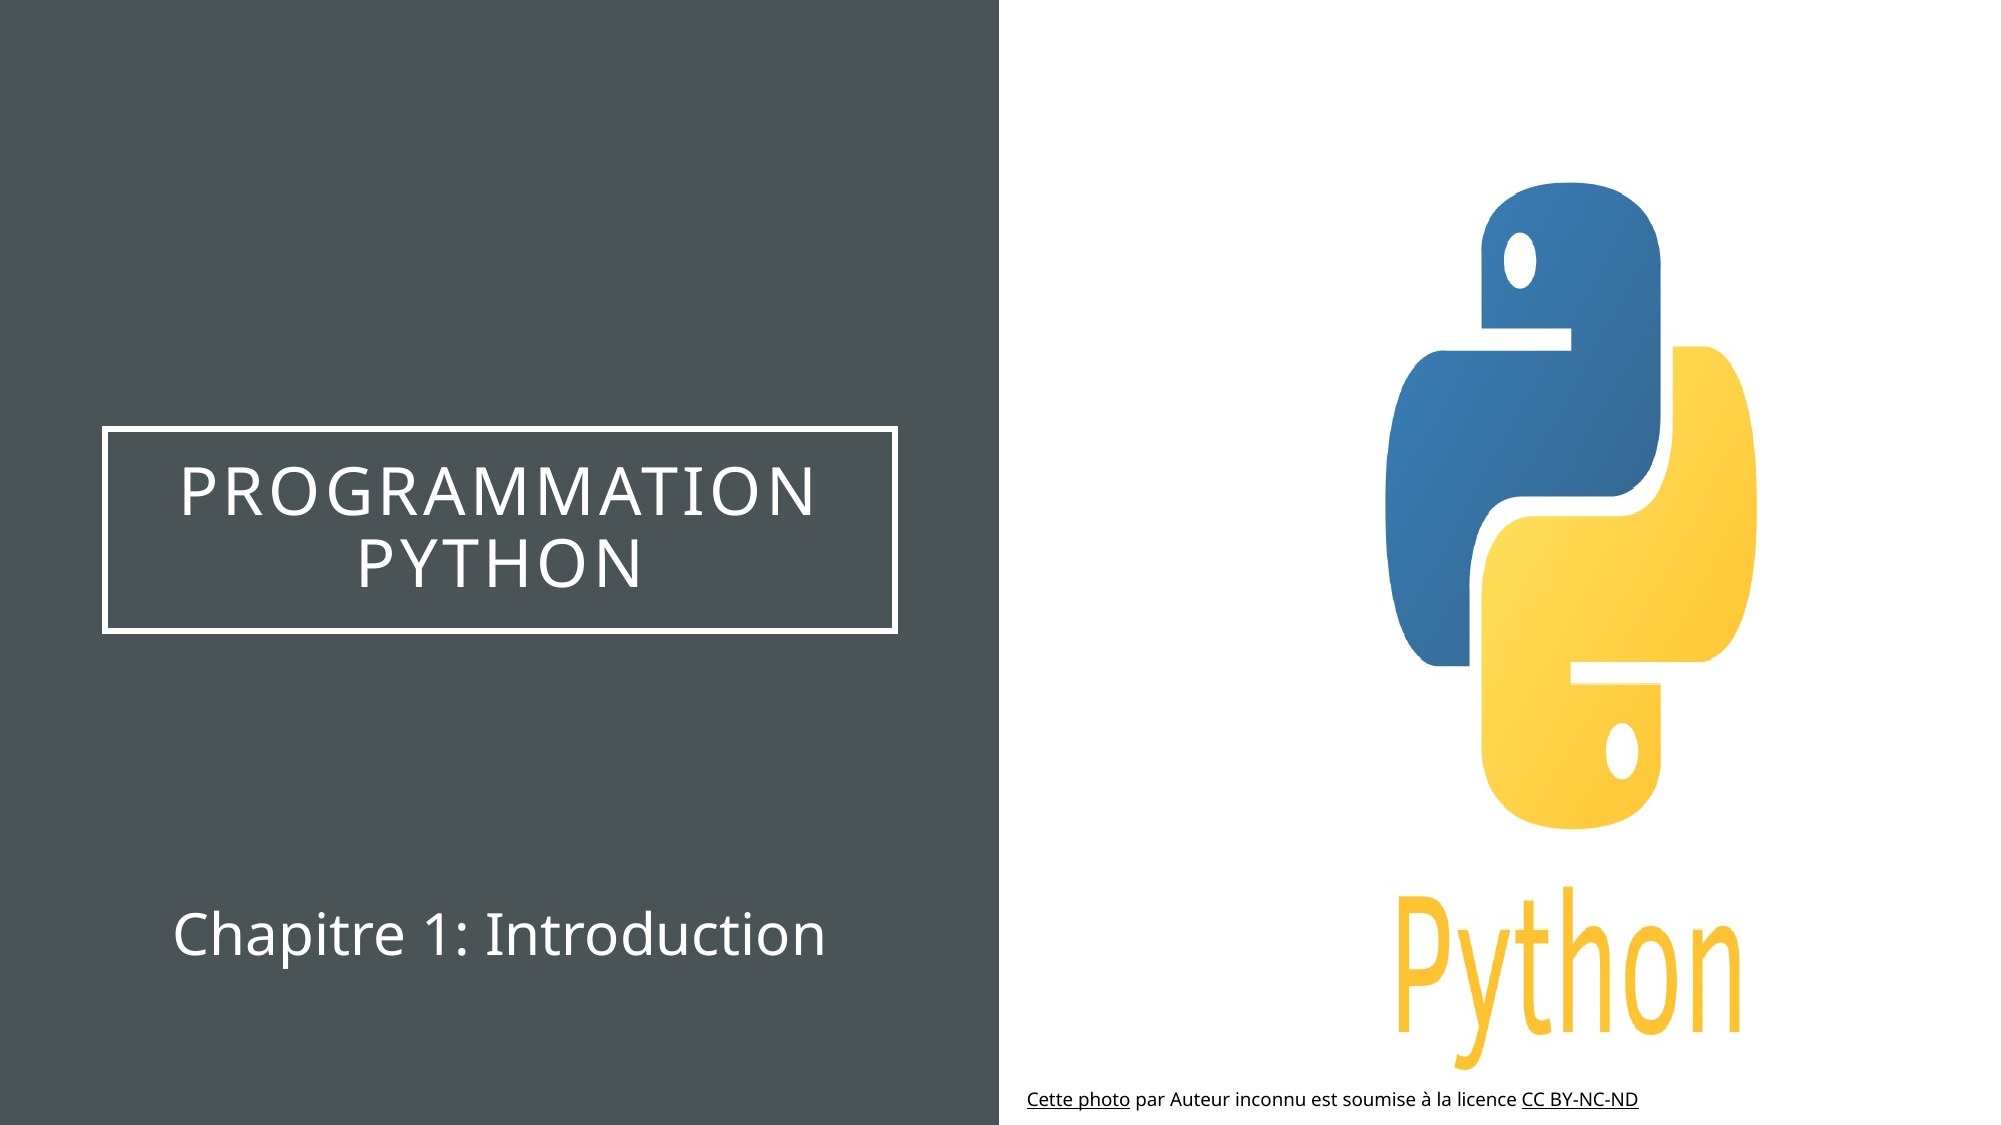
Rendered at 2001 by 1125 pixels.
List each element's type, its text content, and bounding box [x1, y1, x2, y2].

picture [999, 0, 2000, 1125]
title PROGRAMMATION PYTHON [102, 426, 898, 634]
subtitle Chapitre 1: Introduction [131, 890, 868, 1006]
